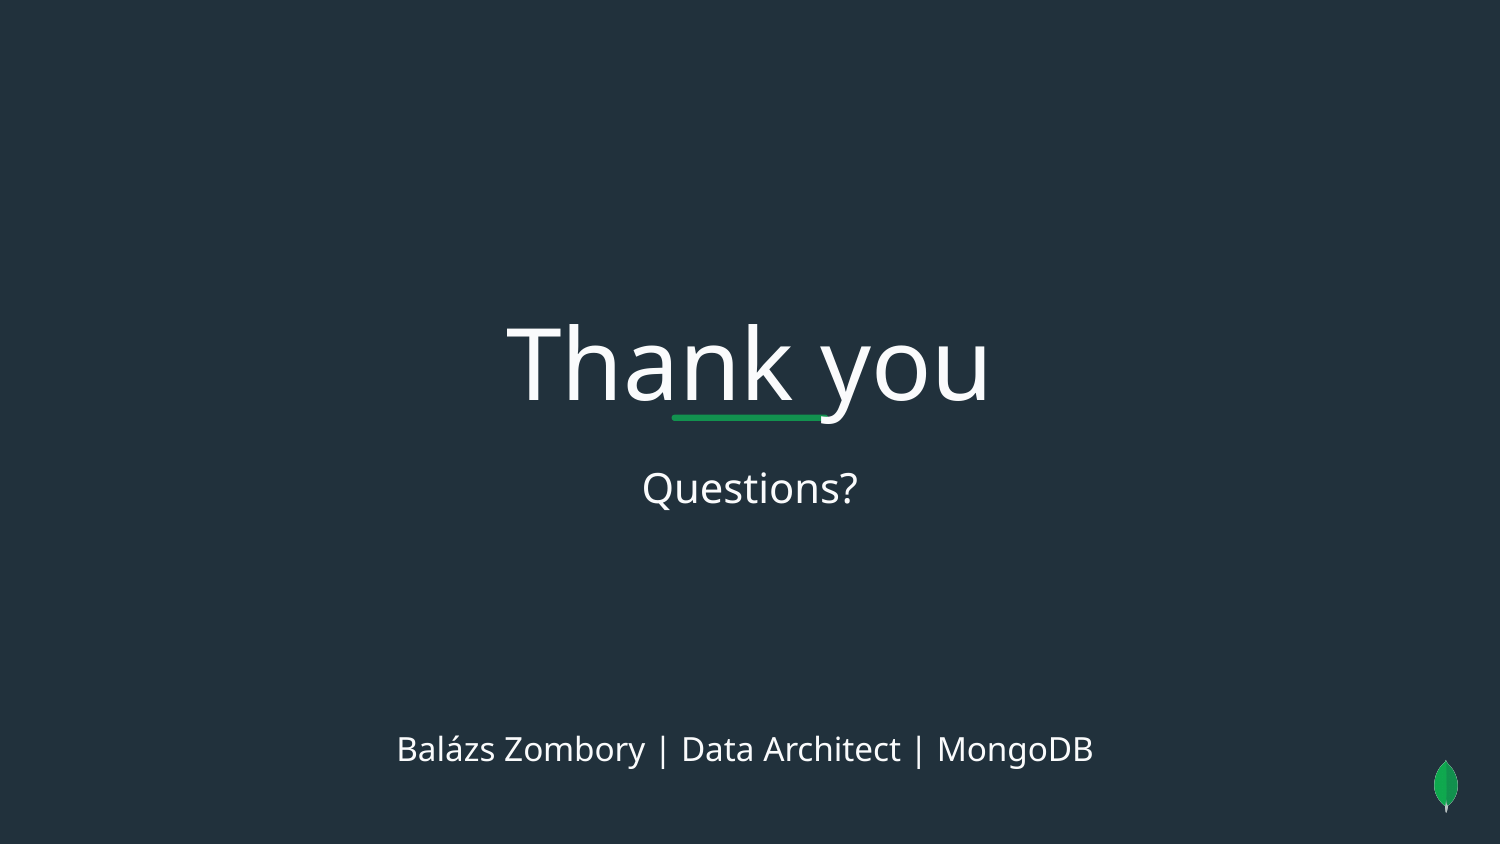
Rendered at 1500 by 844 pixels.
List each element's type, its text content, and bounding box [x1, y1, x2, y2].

text_box Balázs Zombory | Data Architect | MongoDB [260, 718, 1240, 785]
picture [1433, 759, 1459, 813]
text_box Thank you [250, 198, 1250, 427]
text_box Questions? [260, 451, 1240, 517]
